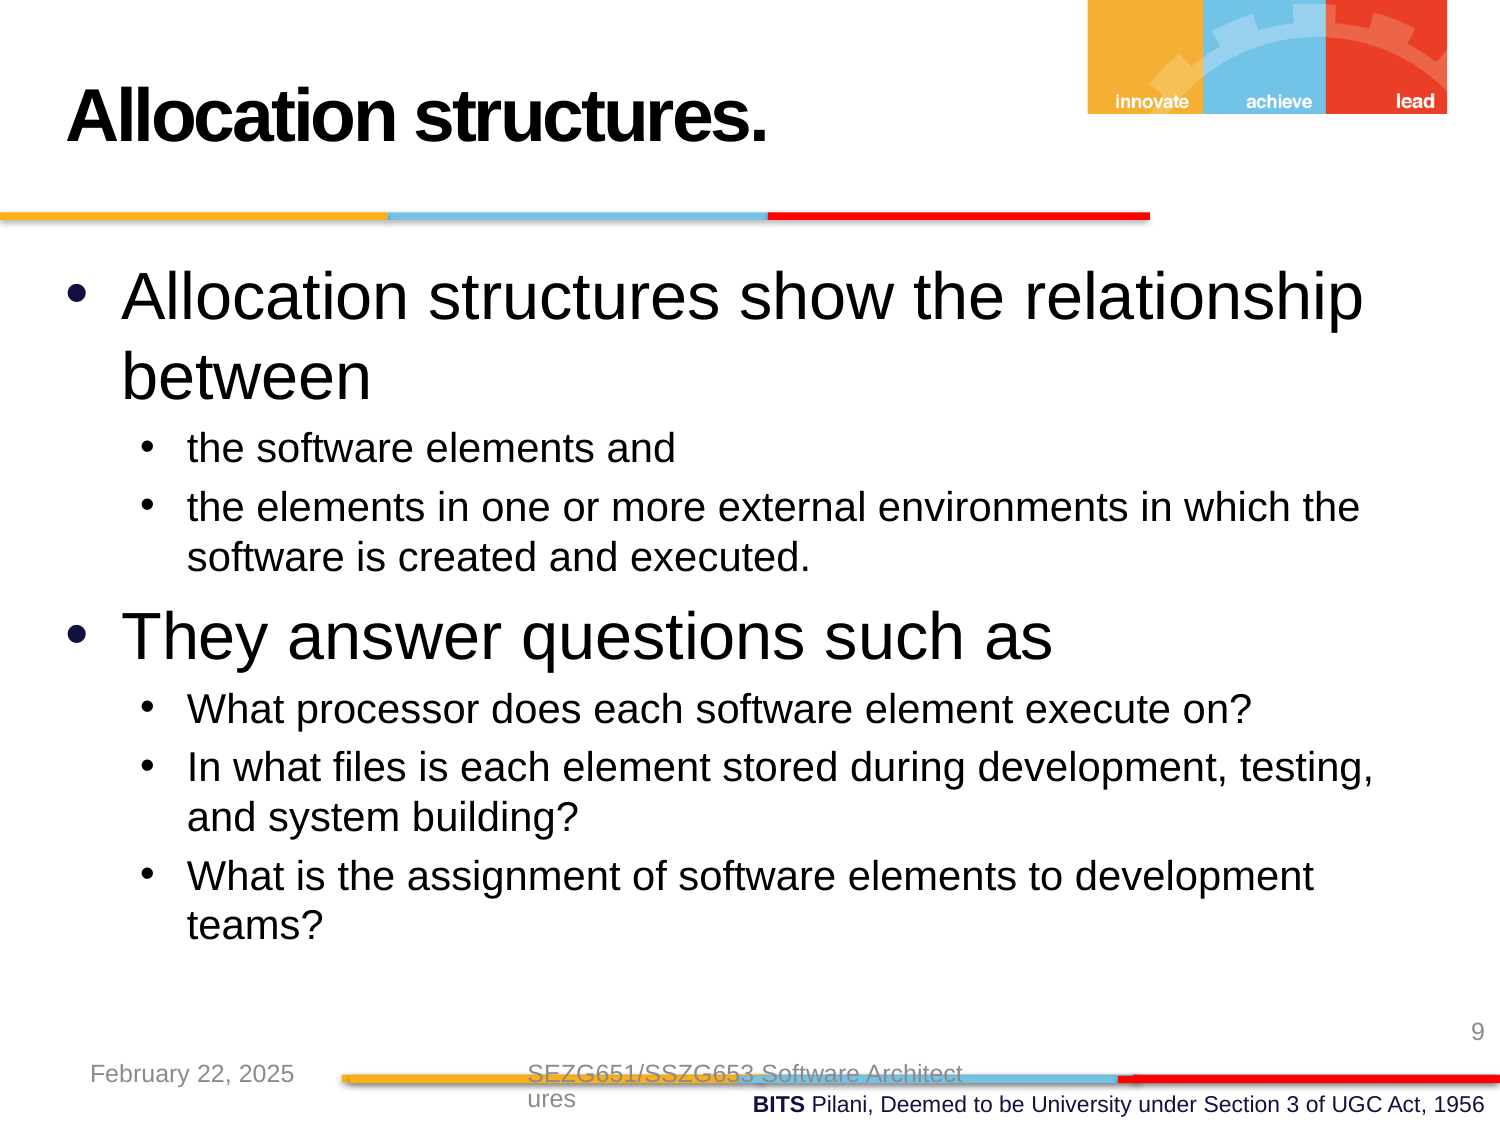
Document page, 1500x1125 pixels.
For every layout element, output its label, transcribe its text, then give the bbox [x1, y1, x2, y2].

footer SEZG651/SSZG653 Software Architectures [512, 1042, 988, 1103]
list Allocation structures show the relationship between the software elements and the elements in one or more external environments in which the software is created and executed. They answer questions such as What processor does each software element execute on? In what files is each element stored during development, testing, and system building? What is the assignment of software elements to development teams? [50, 245, 1400, 988]
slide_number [75, 1042, 425, 1103]
slide_number 9 [1149, 1000, 1500, 1061]
picture [1087, 0, 1448, 114]
list Allocation structures. [50, 24, 1088, 213]
